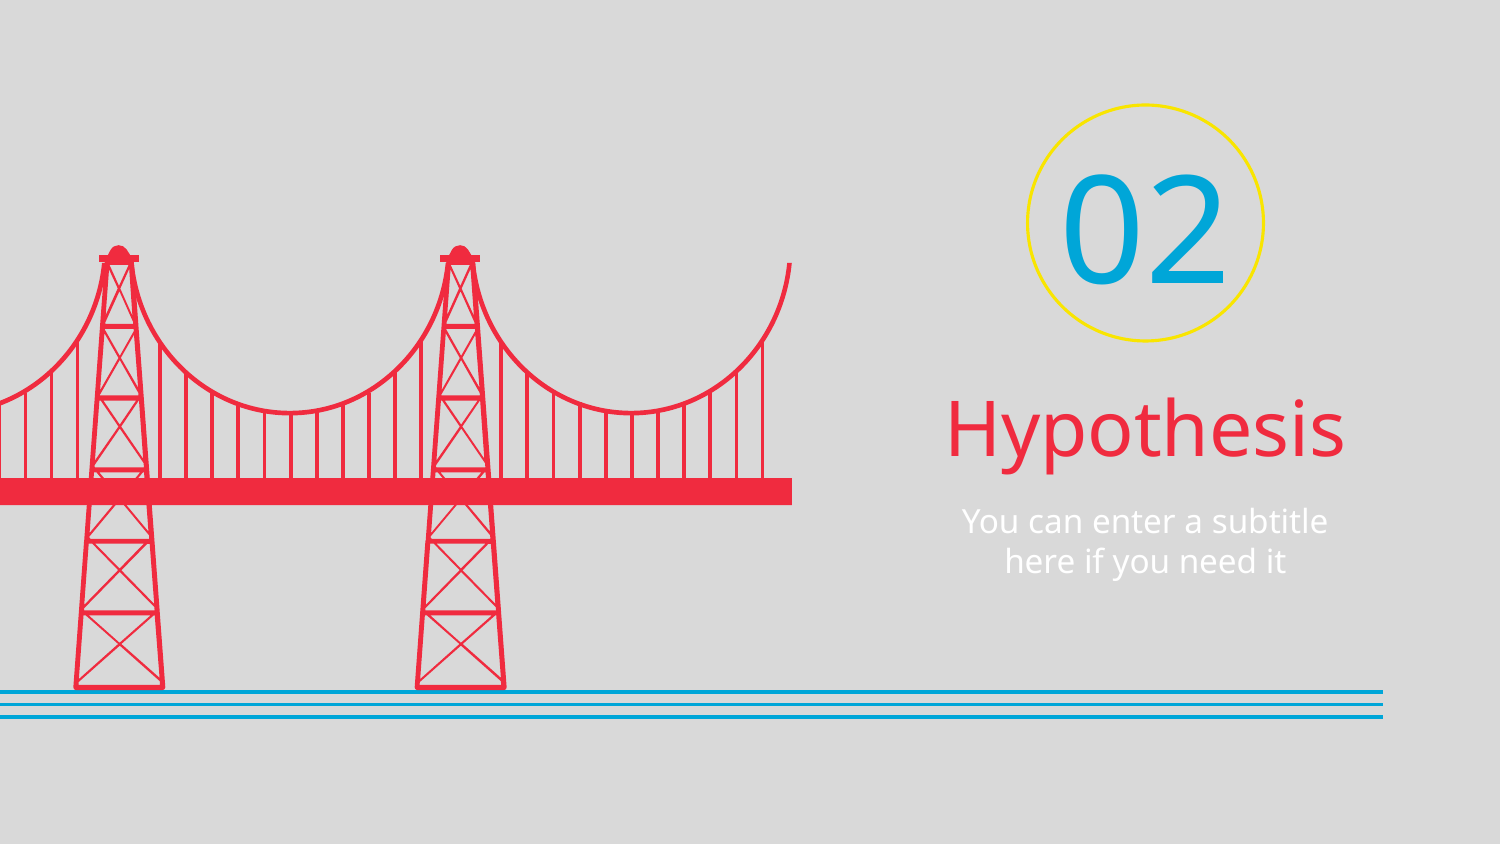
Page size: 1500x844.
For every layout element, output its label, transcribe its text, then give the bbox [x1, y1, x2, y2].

text_box [1060, 305, 1231, 341]
title Hypothesis [909, 375, 1382, 475]
title 02 [1003, 141, 1288, 305]
text_box [1060, 105, 1231, 141]
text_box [0, 690, 1383, 719]
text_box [0, 244, 793, 691]
subtitle You can enter a subtitle here if you need it [923, 485, 1368, 595]
